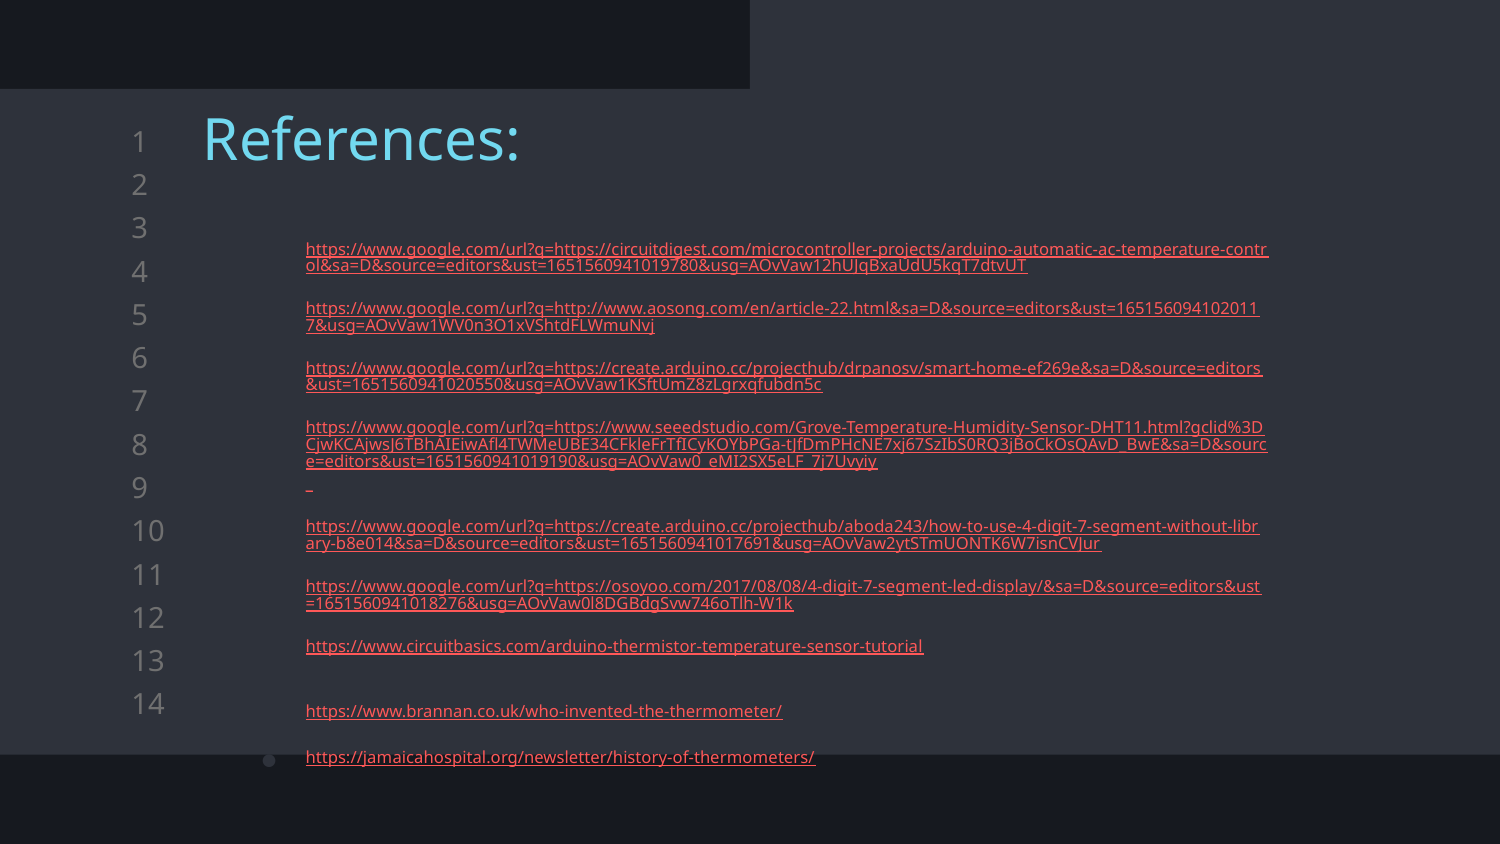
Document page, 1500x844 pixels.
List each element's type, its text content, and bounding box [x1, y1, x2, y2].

title References: [187, 20, 840, 255]
subtitle https://www.google.com/url?q=https://circuitdigest.com/microcontroller-projects/arduino-automatic-ac-temperature-control&sa=D&source=editors&ust=1651560941019780&usg=AOvVaw12hUJqBxaUdU5kqT7dtvUT https://www.google.com/url?q=http://www.aosong.com/en/article-22.html&sa=D&source=editors&ust=1651560941020117&usg=AOvVaw1WV0n3O1xVShtdFLWmuNvj https://www.google.com/url?q=https://create.arduino.cc/projecthub/drpanosv/smart-home-ef269e&sa=D&source=editors&ust=1651560941020550&usg=AOvVaw1KSftUmZ8zLgrxqfubdn5c https://www.google.com/url?q=https://www.seeedstudio.com/Grove-Temperature-Humidity-Sensor-DHT11.html?gclid%3DCjwKCAjwsJ6TBhAIEiwAfl4TWMeUBE34CFkleFrTfICyKOYbPGa-tJfDmPHcNE7xj67SzIbS0RQ3jBoCkOsQAvD_BwE&sa=D&source=editors&ust=1651560941019190&usg=AOvVaw0_eMI2SX5eLF_7j7Uvyiy_ https://www.google.com/url?q=https://create.arduino.cc/projecthub/aboda243/how-to-use-4-digit-7-segment-without-library-b8e014&sa=D&source=editors&ust=1651560941017691&usg=AOvVaw2ytSTmUONTK6W7isnCVJur https://www.google.com/url?q=https://osoyoo.com/2017/08/08/4-digit-7-segment-led-display/&sa=D&source=editors&ust=1651560941018276&usg=AOvVaw0l8DGBdgSvw746oTlh-W1k https://www.circuitbasics.com/arduino-thermistor-temperature-sensor-tutorial https://www.brannan.co.uk/who-invented-the-thermometer/ https://jamaicahospital.org/newsletter/history-of-thermometers/ [215, 350, 1285, 542]
